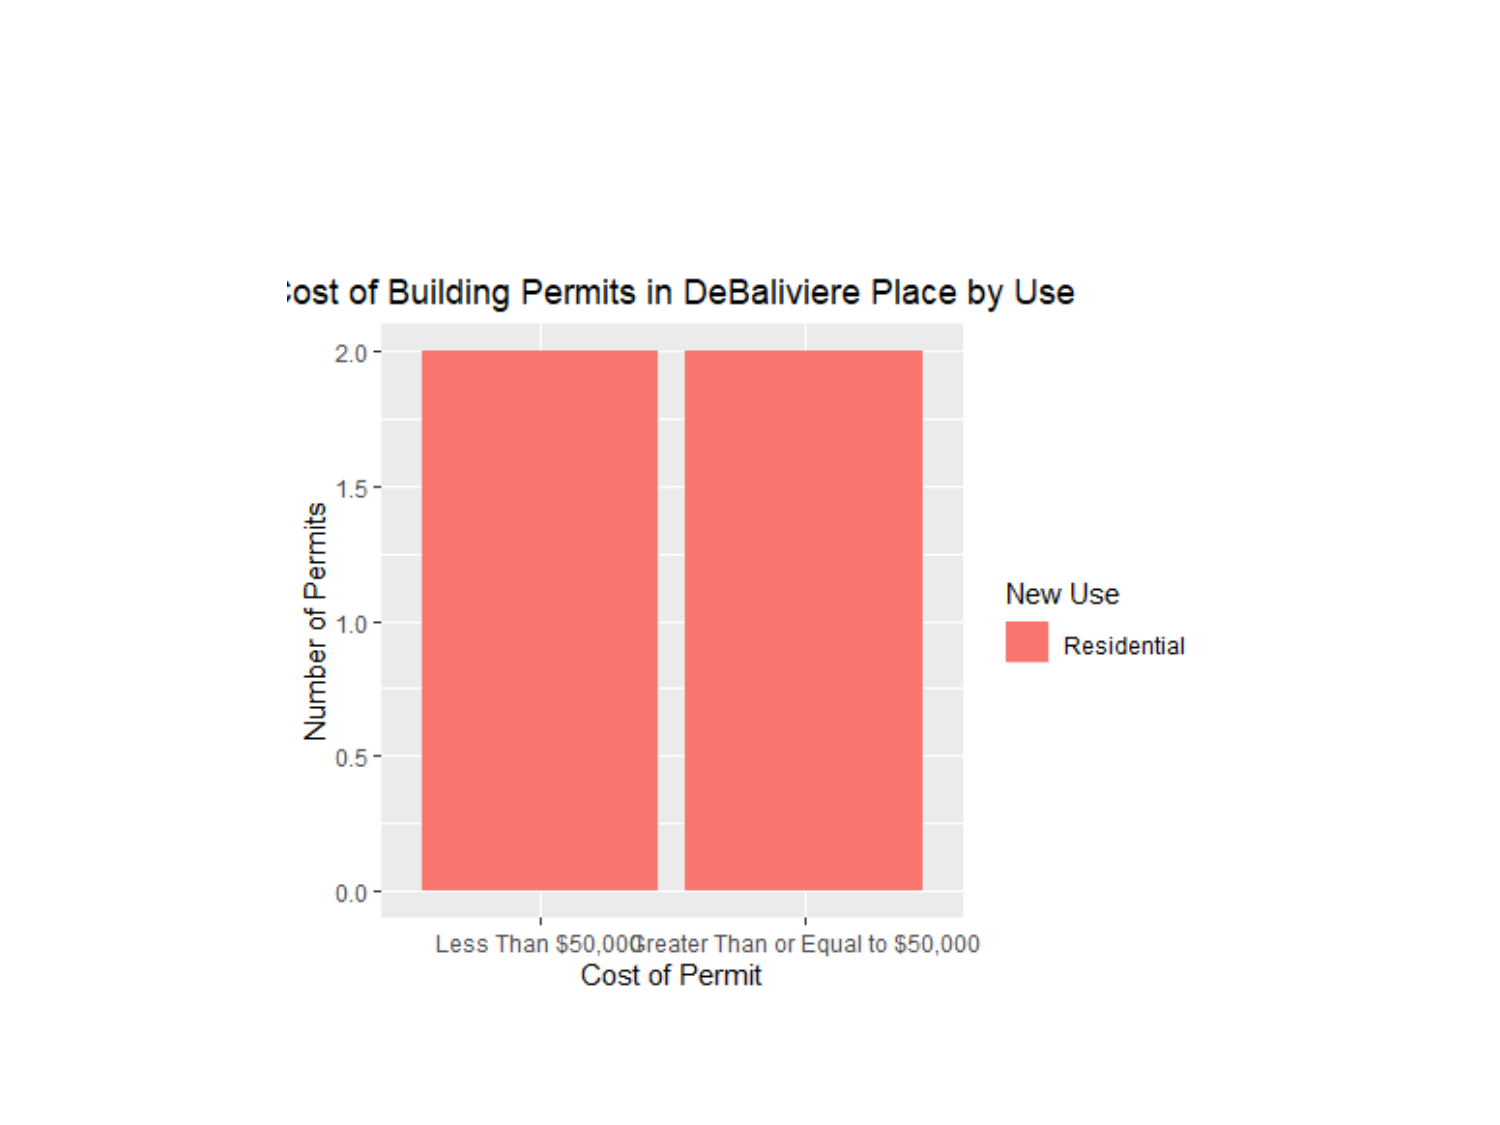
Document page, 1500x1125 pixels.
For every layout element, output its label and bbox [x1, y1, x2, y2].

picture [287, 262, 1215, 1005]
